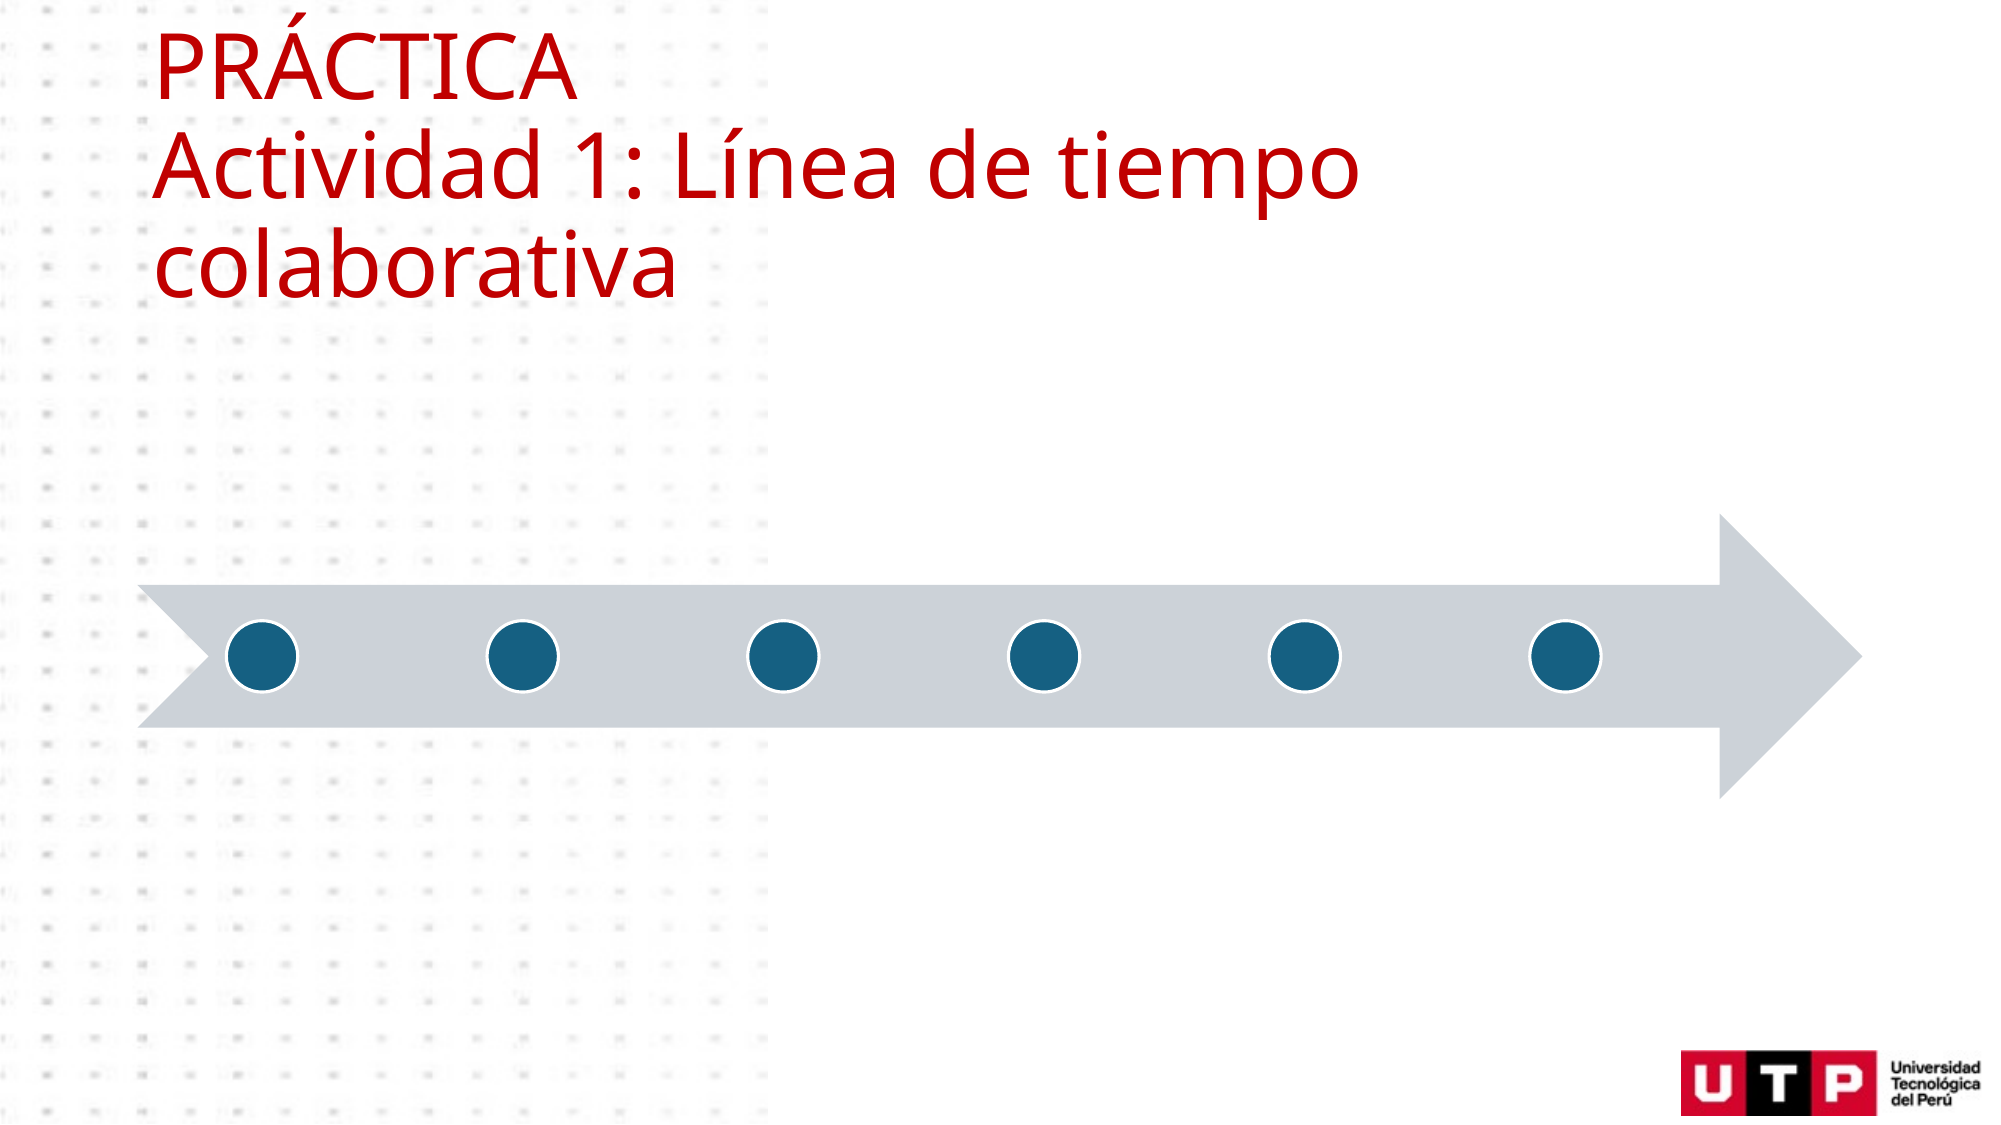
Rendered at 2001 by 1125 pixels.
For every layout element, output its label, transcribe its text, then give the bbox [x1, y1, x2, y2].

picture [0, 0, 769, 1124]
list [136, 298, 1863, 1014]
picture [1680, 1049, 2000, 1117]
title PRÁCTICA Actividad 1: Línea de tiempo colaborativa [769, 59, 1863, 278]
